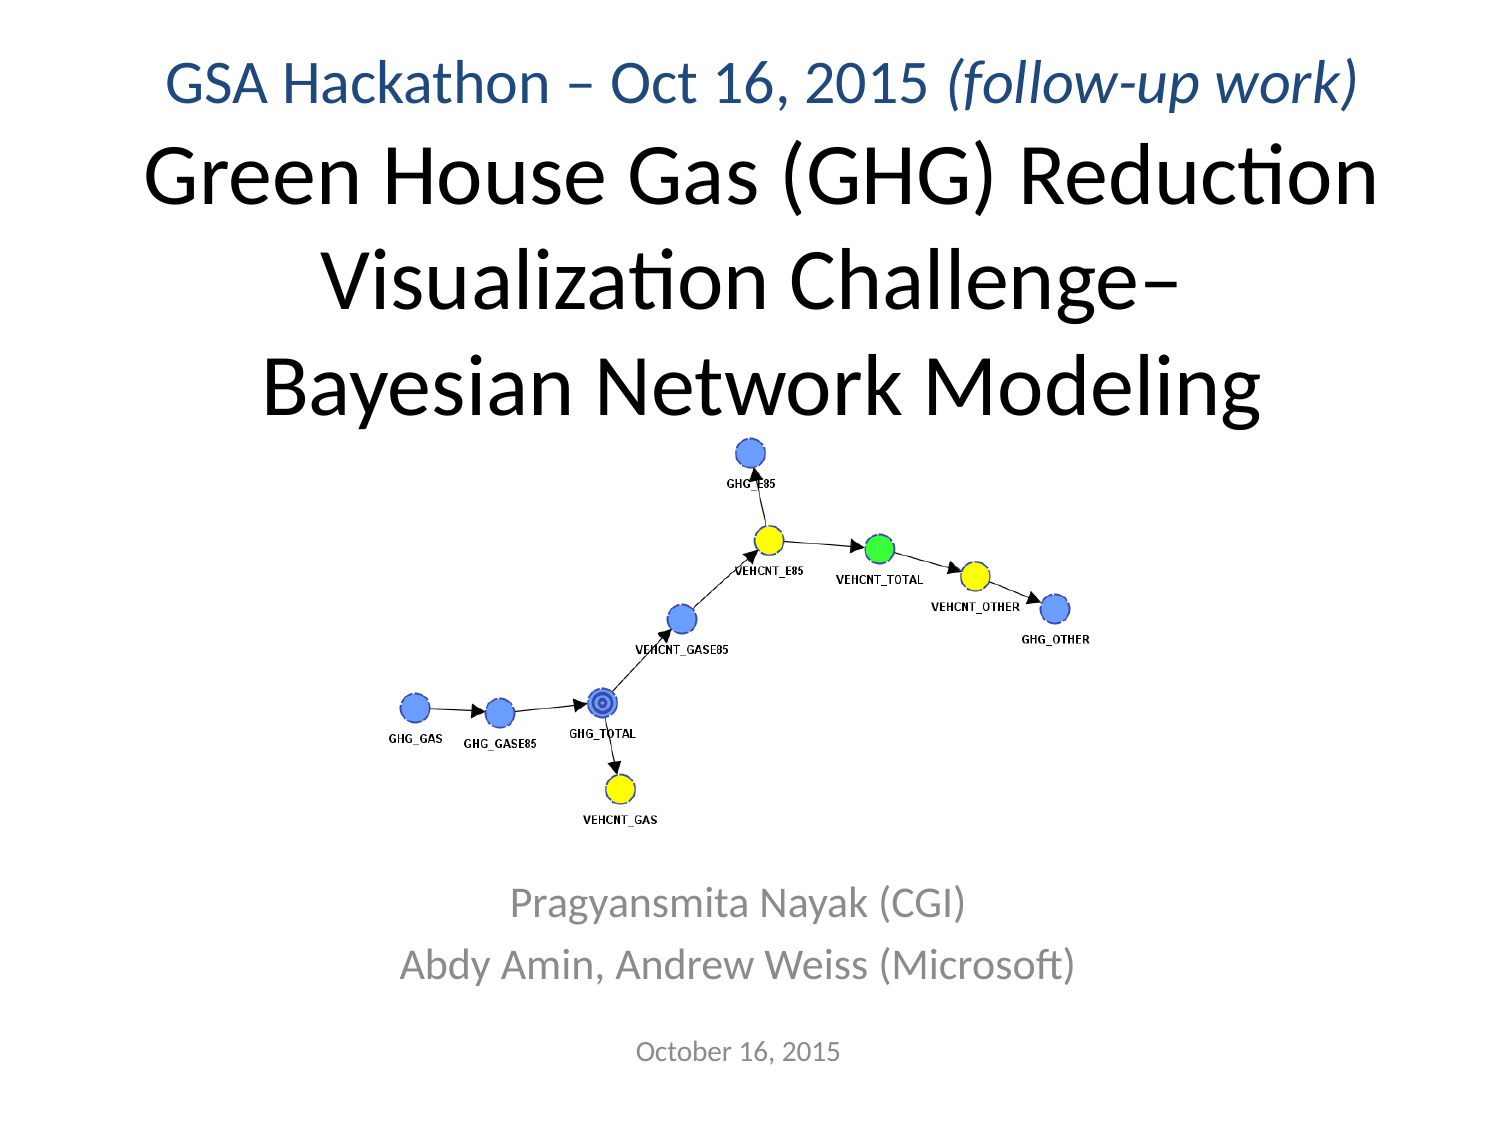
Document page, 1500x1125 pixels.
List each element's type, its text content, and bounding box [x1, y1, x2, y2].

title GSA Hackathon – Oct 16, 2015 (follow-up work) Green House Gas (GHG) Reduction Visualization Challenge– Bayesian Network Modeling [125, 24, 1400, 450]
subtitle Pragyansmita Nayak (CGI) Abdy Amin, Andrew Weiss (Microsoft) October 16, 2015 [213, 866, 1264, 1075]
picture [387, 437, 1090, 828]
